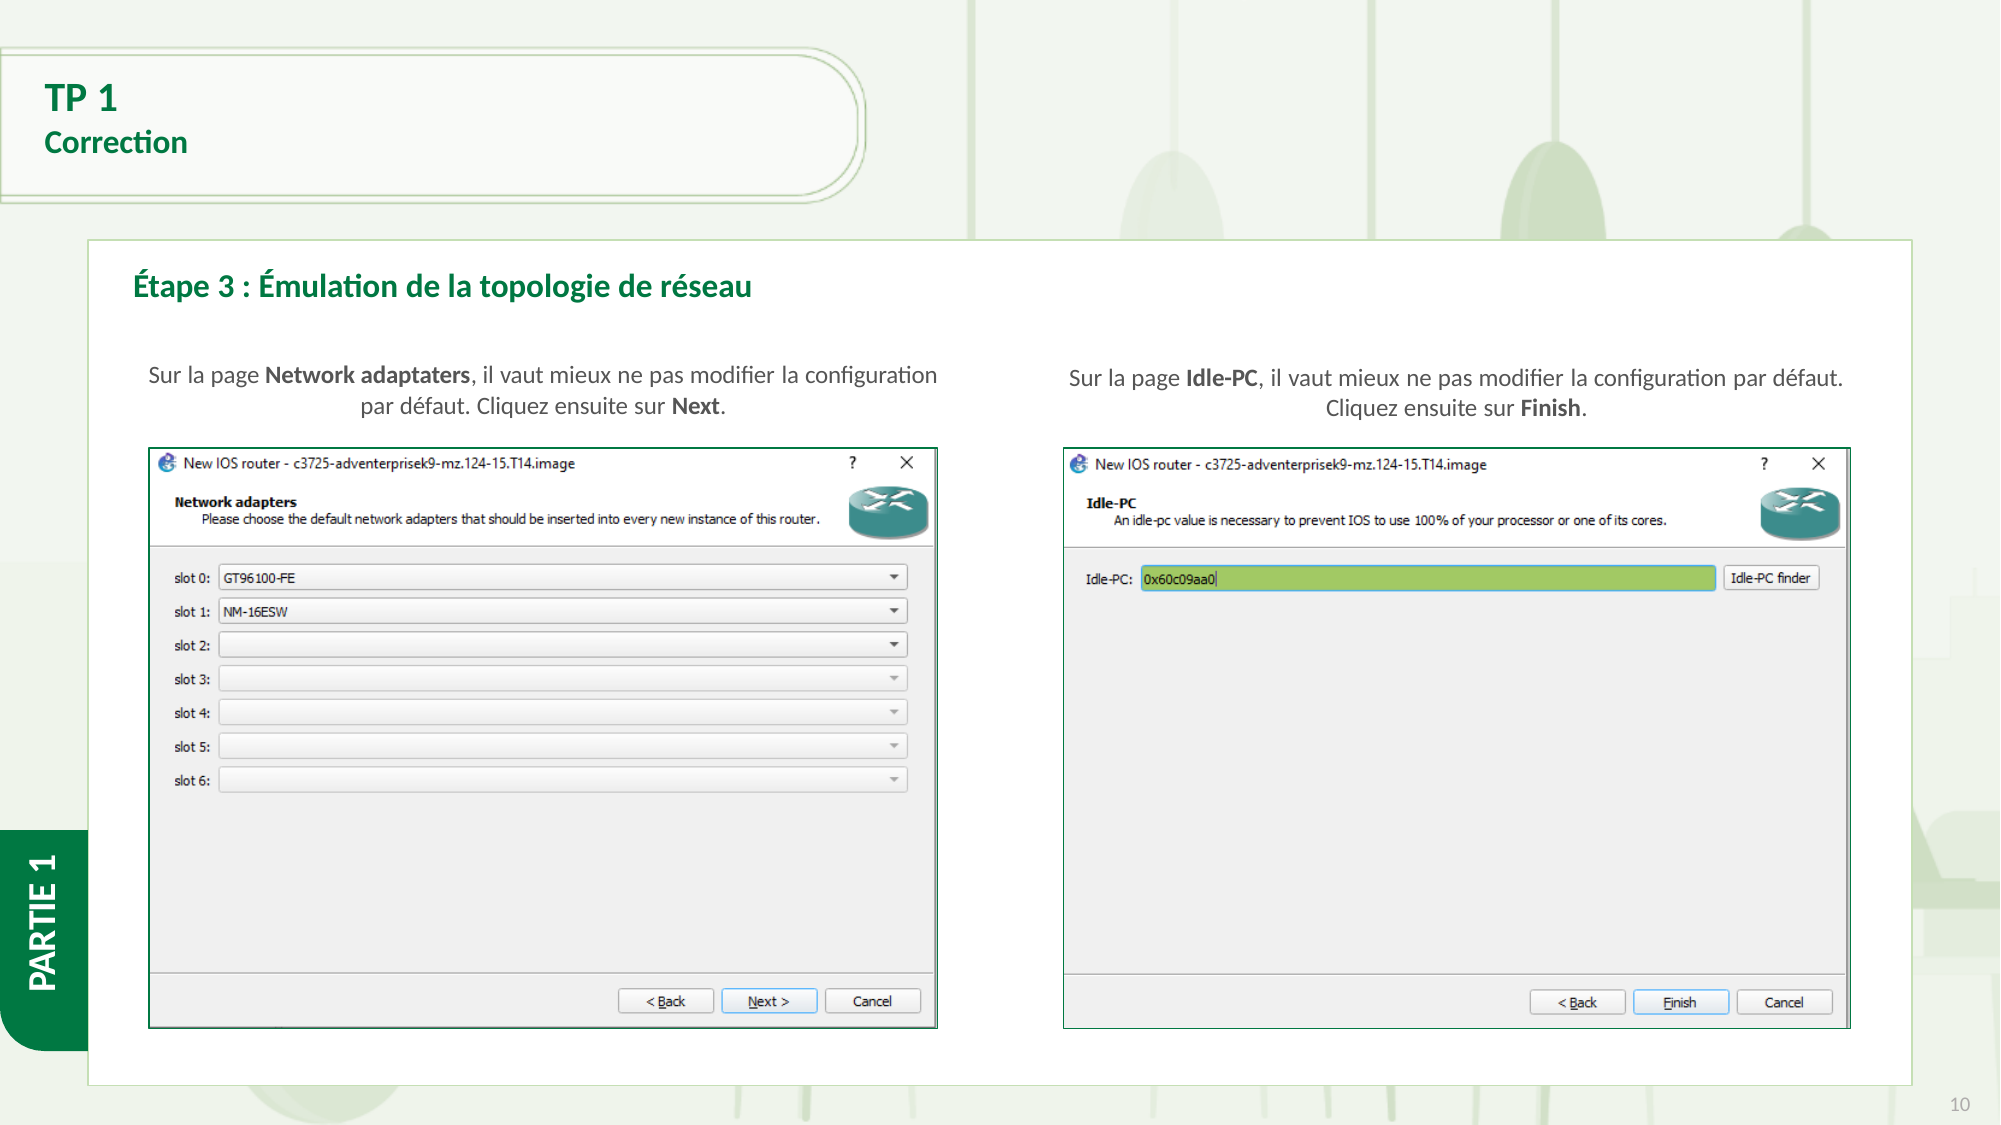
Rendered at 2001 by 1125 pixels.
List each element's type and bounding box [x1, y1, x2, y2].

text_box [148, 447, 1852, 1030]
text_box [0, 239, 1914, 1087]
picture [0, 0, 2000, 1125]
